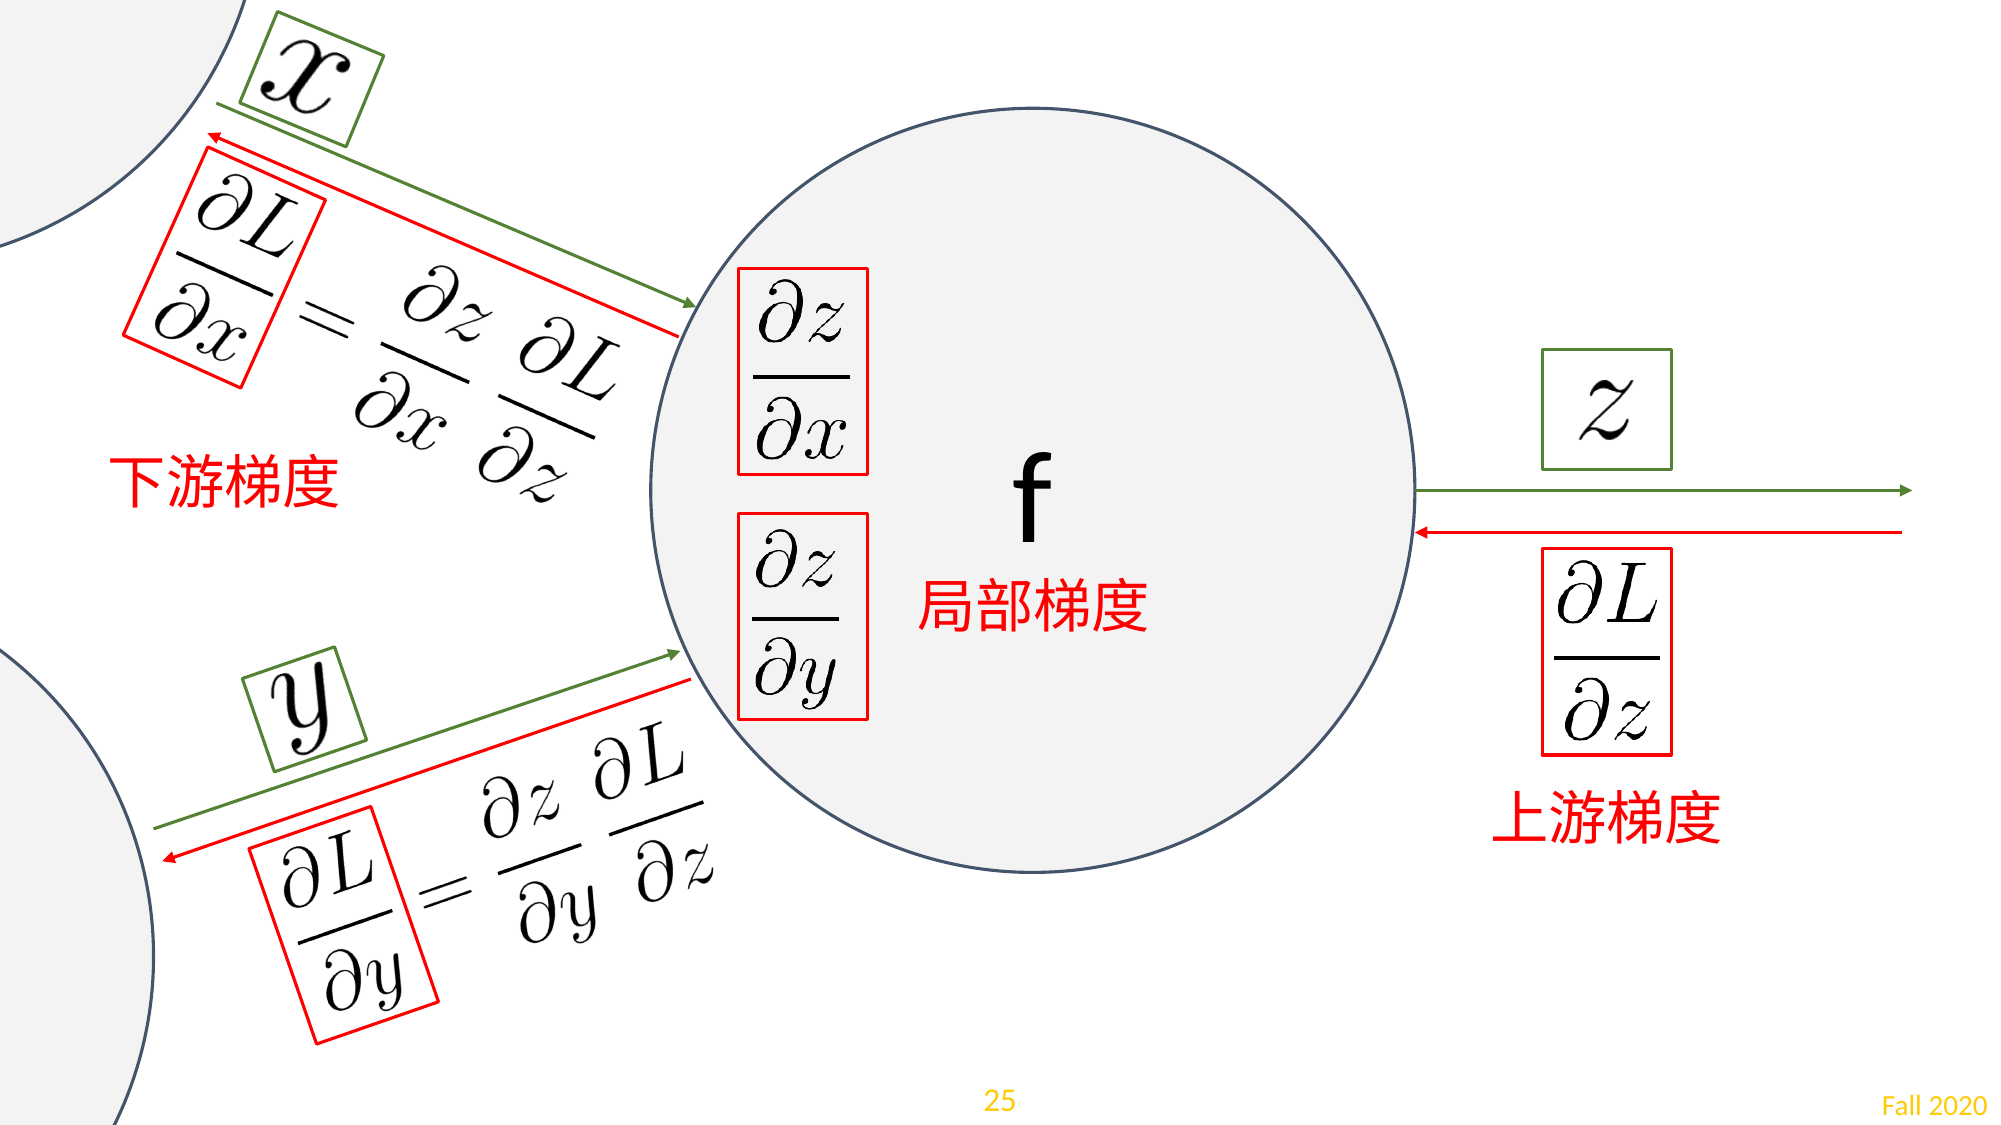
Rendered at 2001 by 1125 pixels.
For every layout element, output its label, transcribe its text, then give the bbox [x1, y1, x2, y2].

text_box 下游梯度 [5, 424, 444, 535]
text_box [123, 255, 159, 352]
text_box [650, 107, 1416, 873]
picture [159, 211, 634, 513]
picture [268, 723, 733, 1031]
picture [267, 667, 346, 754]
text_box [289, 966, 439, 1045]
text_box [248, 836, 285, 953]
picture [752, 529, 839, 710]
text_box [207, 132, 474, 248]
text_box [0, 0, 245, 247]
picture [752, 279, 850, 460]
text_box [239, 11, 384, 147]
text_box [1542, 349, 1672, 470]
text_box [268, 754, 327, 772]
picture [1553, 560, 1661, 741]
slide_number 25 [973, 1070, 1027, 1125]
picture [265, 42, 350, 119]
text_box 上游梯度 [1416, 761, 1809, 872]
picture [1574, 380, 1635, 467]
text_box [346, 680, 367, 748]
text_box [162, 818, 285, 864]
text_box [242, 670, 267, 751]
text_box [0, 650, 154, 1125]
text_box [275, 646, 342, 667]
text_box [162, 146, 326, 248]
text_box [1416, 526, 1902, 539]
text_box [1416, 484, 1913, 497]
text_box [1542, 548, 1672, 756]
